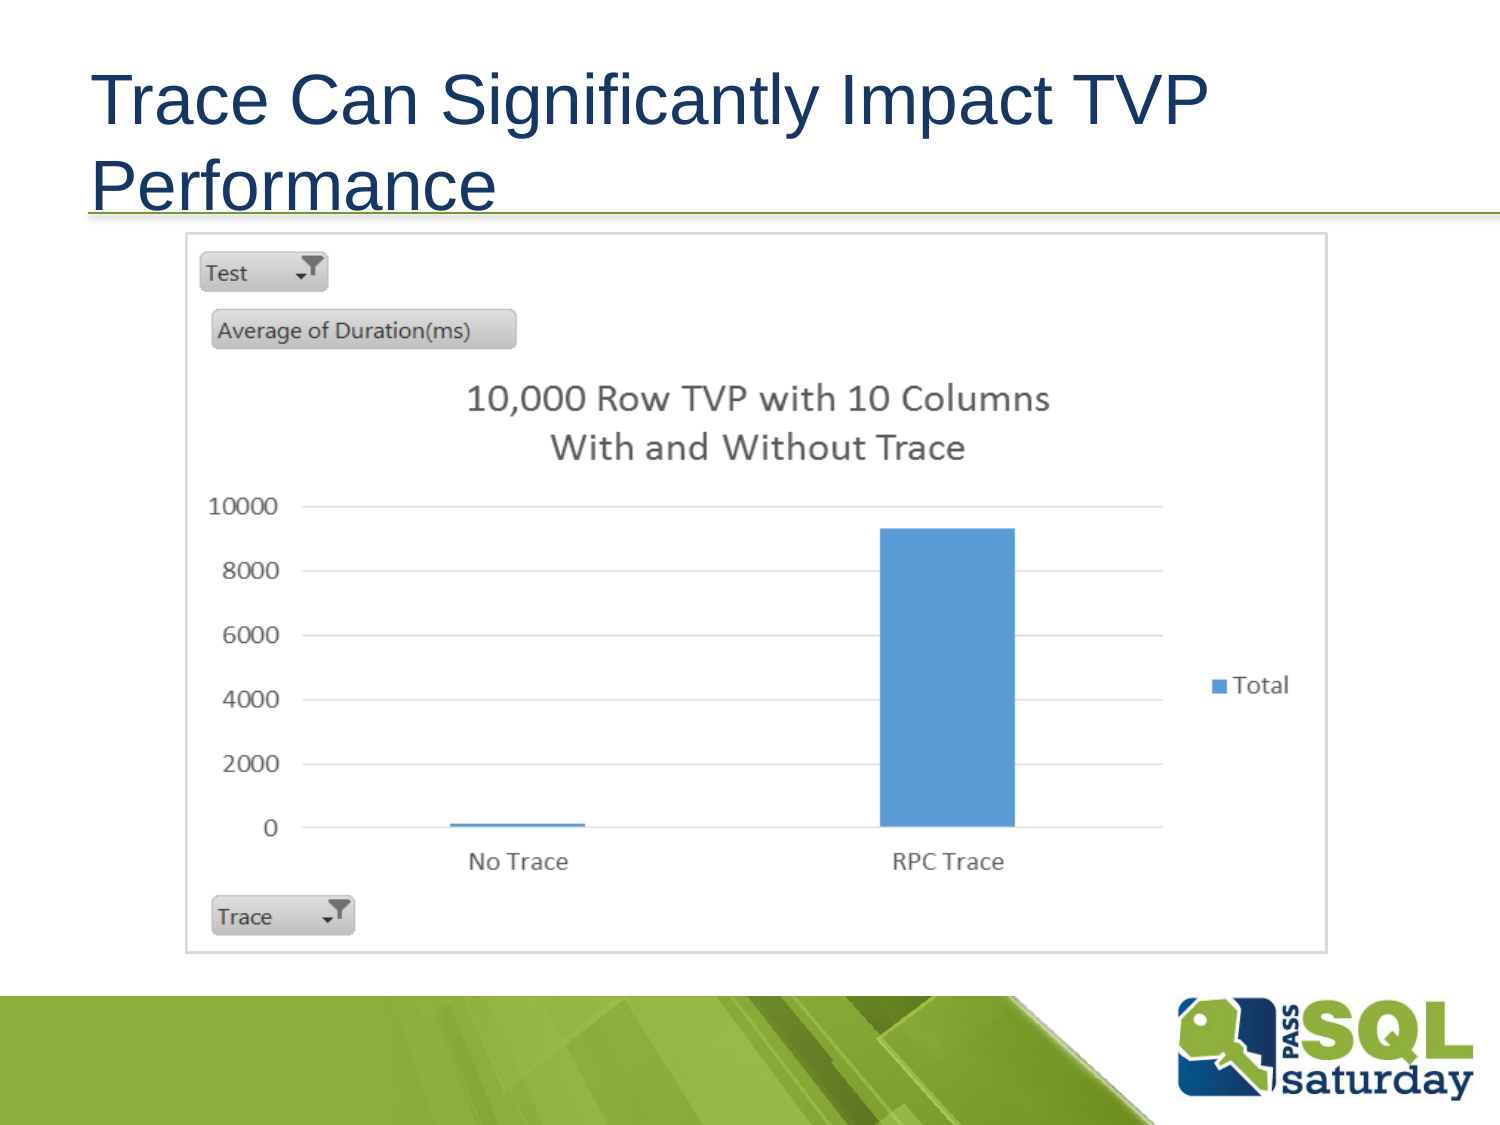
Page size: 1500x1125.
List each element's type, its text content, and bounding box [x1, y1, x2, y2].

title Trace Can Significantly Impact TVP Performance [75, 45, 1425, 233]
picture [0, 969, 1483, 1125]
picture [185, 232, 1328, 954]
